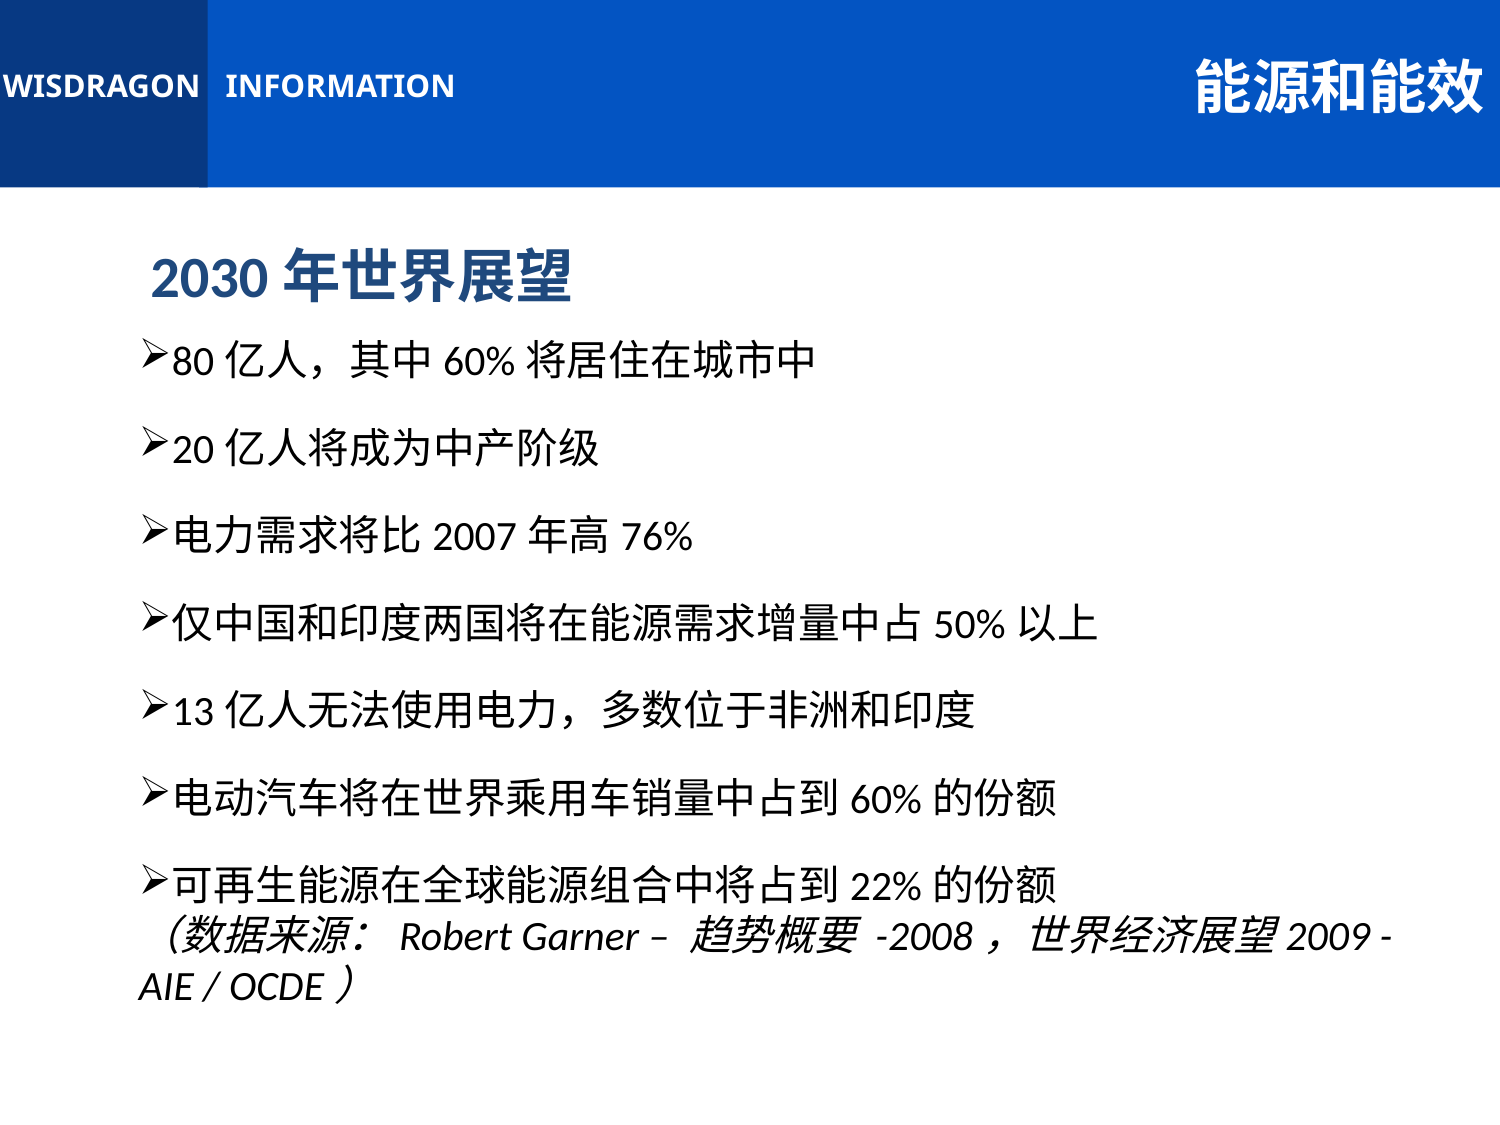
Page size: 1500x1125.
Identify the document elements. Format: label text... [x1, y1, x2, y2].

text_box 2030年世界展望 [135, 232, 963, 317]
text_box 80亿人，其中60%将居住在城市中 20亿人将成为中产阶级 电力需求将比2007年高76% 仅中国和印度两国将在能源需求增量中占50%以上 13亿人无法使用电力，多数位于非洲和印度 电动汽车将在世界乘用车销量中占到60%的份额 可再生能源在全球能源组合中将占到22%的份额 （数据来源：Robert Garner – 趋势概要 -2008，世界经济展望2009 - AIE / OCDE） [123, 326, 1412, 1075]
text_box 能源和能效 [513, 42, 1500, 128]
